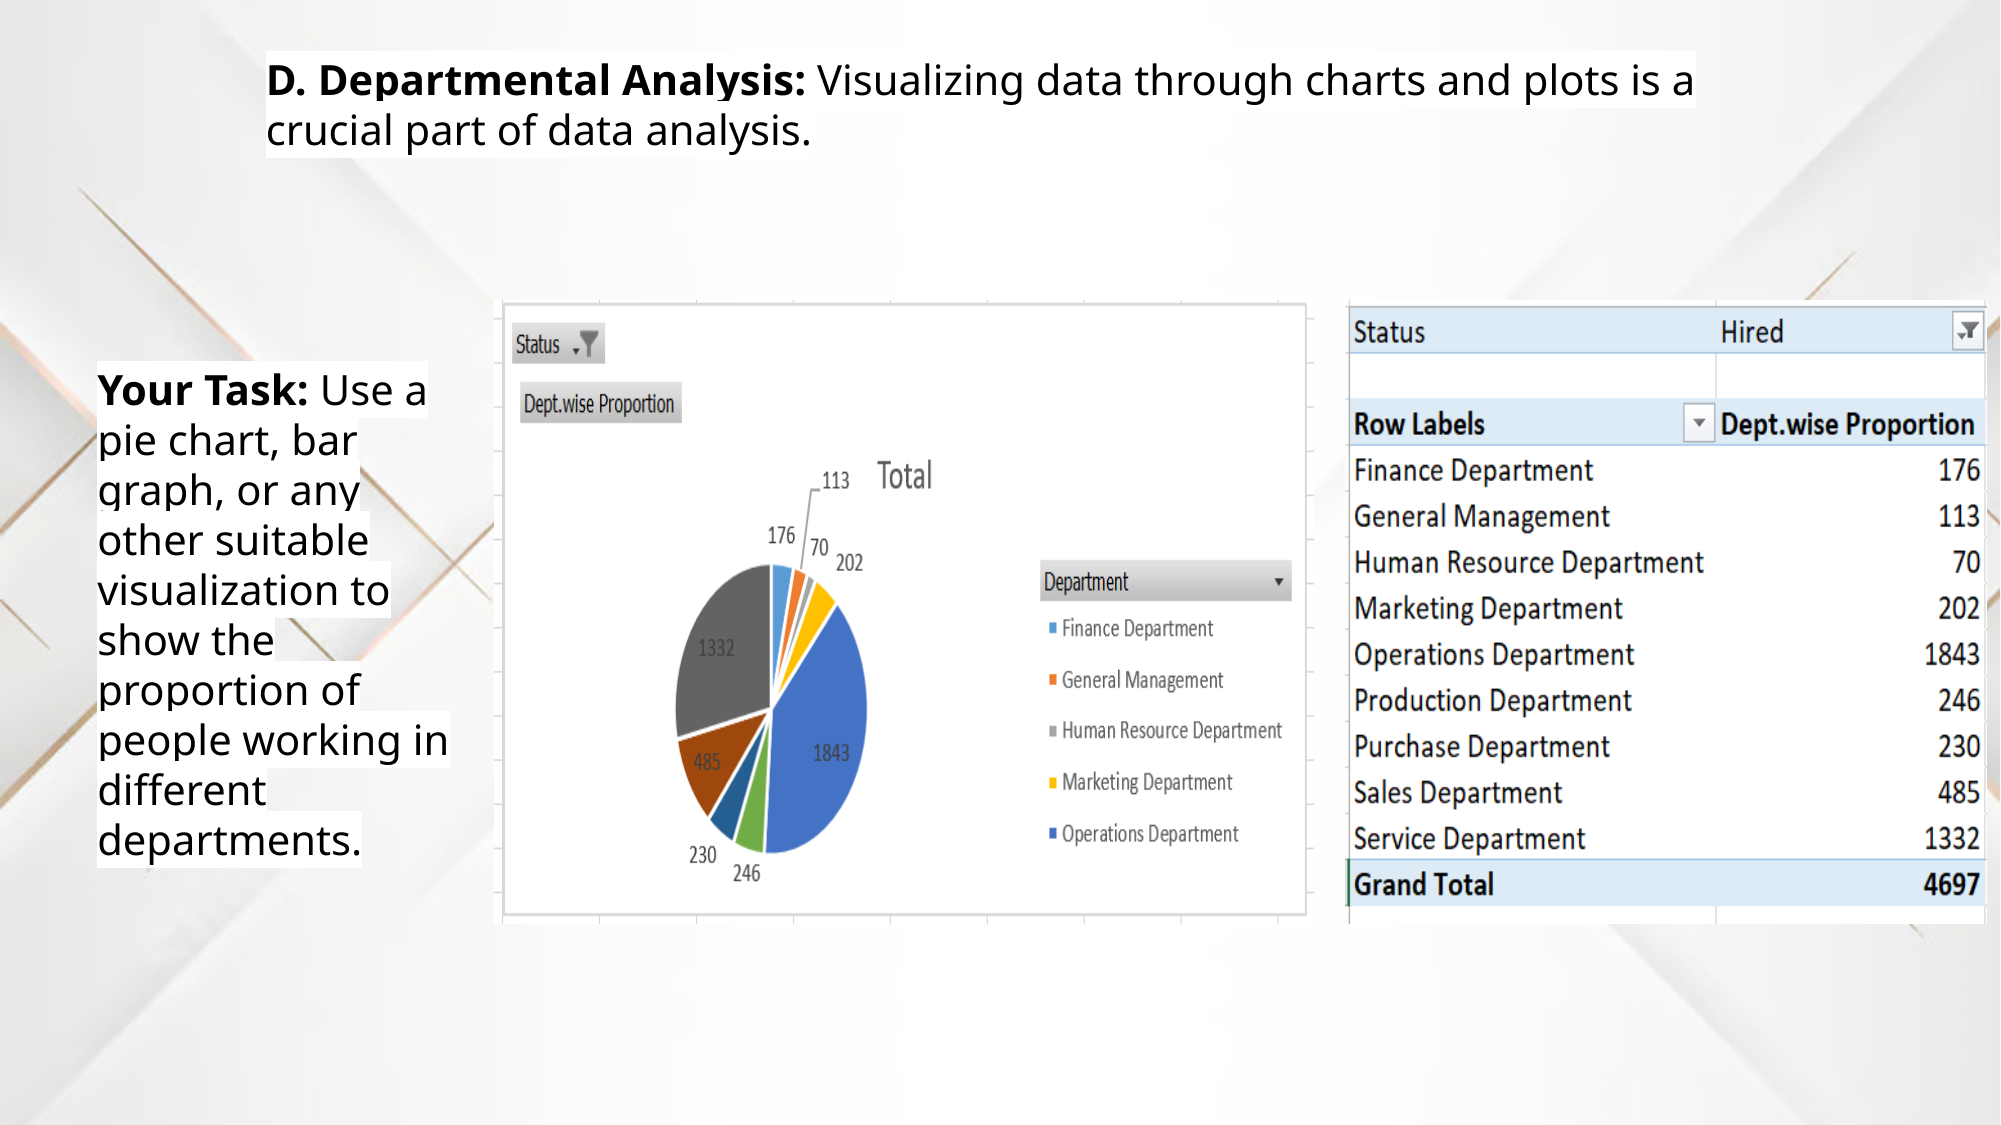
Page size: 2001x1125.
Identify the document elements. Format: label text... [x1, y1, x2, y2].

text_box D. Departmental Analysis: Visualizing data through charts and plots is a crucial part of data analysis. [250, 46, 1714, 161]
text_box Your Task: Use a pie chart, bar graph, or any other suitable visualization to show the proportion of people working in different departments. [82, 356, 470, 871]
picture [0, 0, 2001, 1125]
